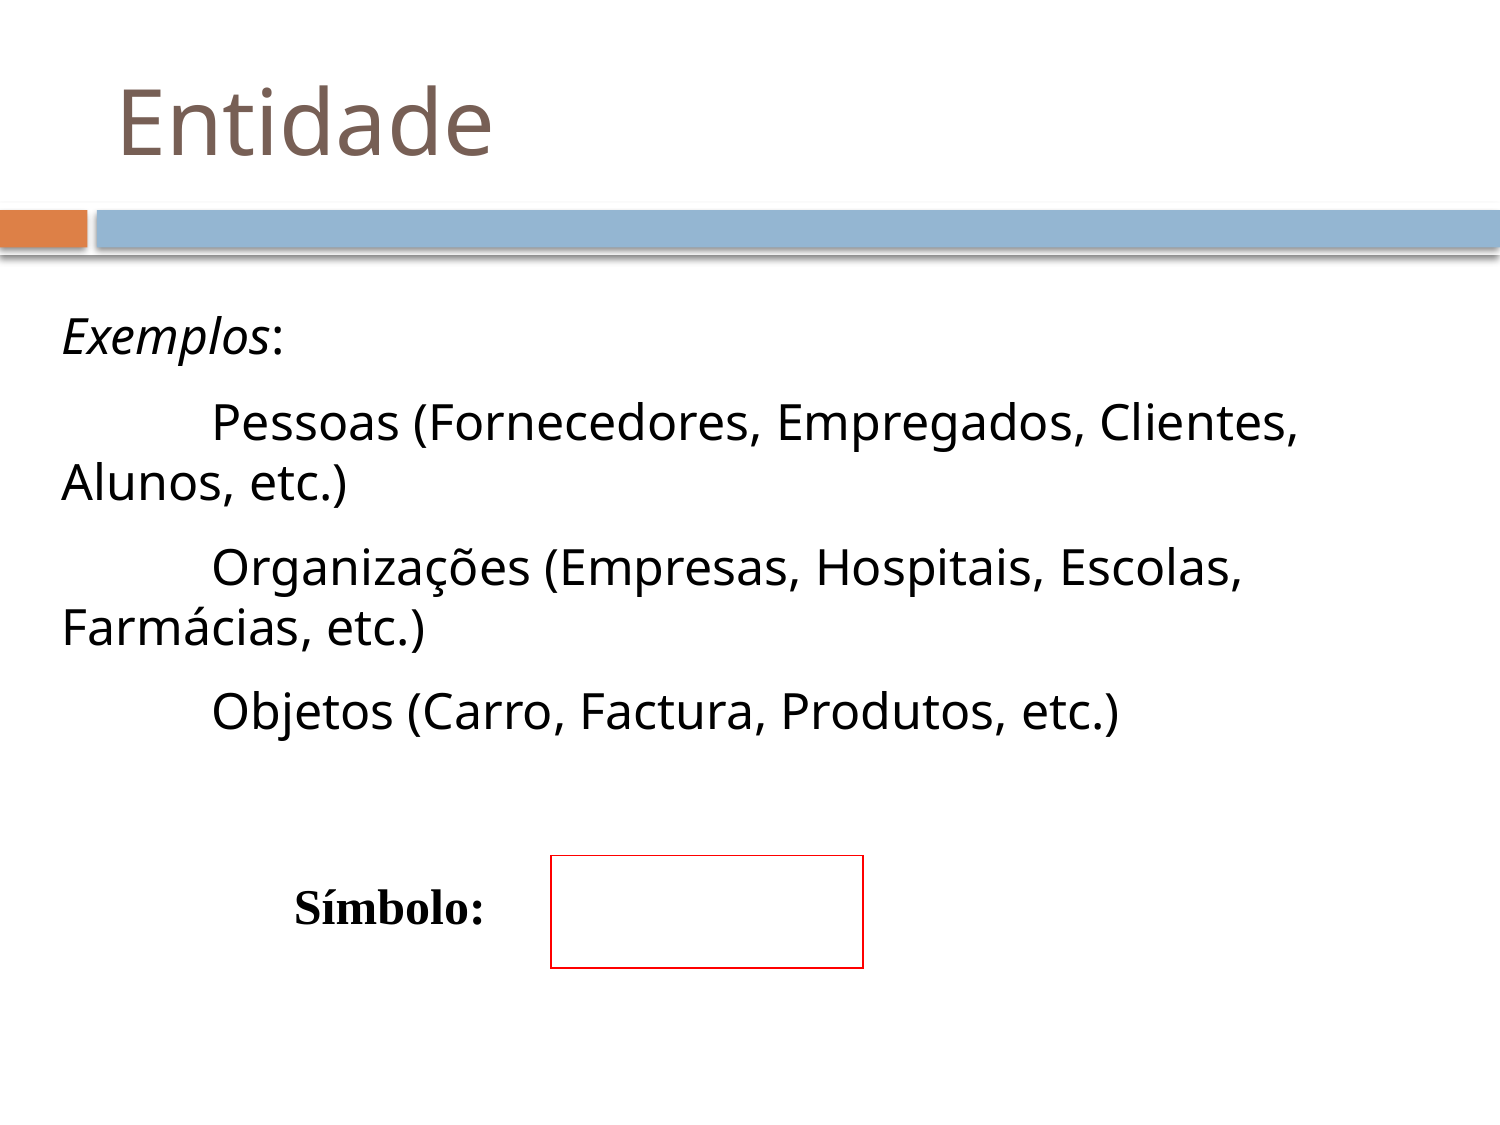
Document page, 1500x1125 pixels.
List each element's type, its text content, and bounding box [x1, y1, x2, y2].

title Entidade [100, 37, 1438, 200]
text_box Exemplos: Pessoas (Fornecedores, Empregados, Clientes, Alunos, etc.) Organizações (Empresas, Hospitais, Escolas, Farmácias, etc.) Objetos (Carro, Factura, Produtos, etc.) [46, 222, 1459, 748]
text_box [550, 855, 864, 968]
text_box Símbolo: [279, 867, 550, 943]
